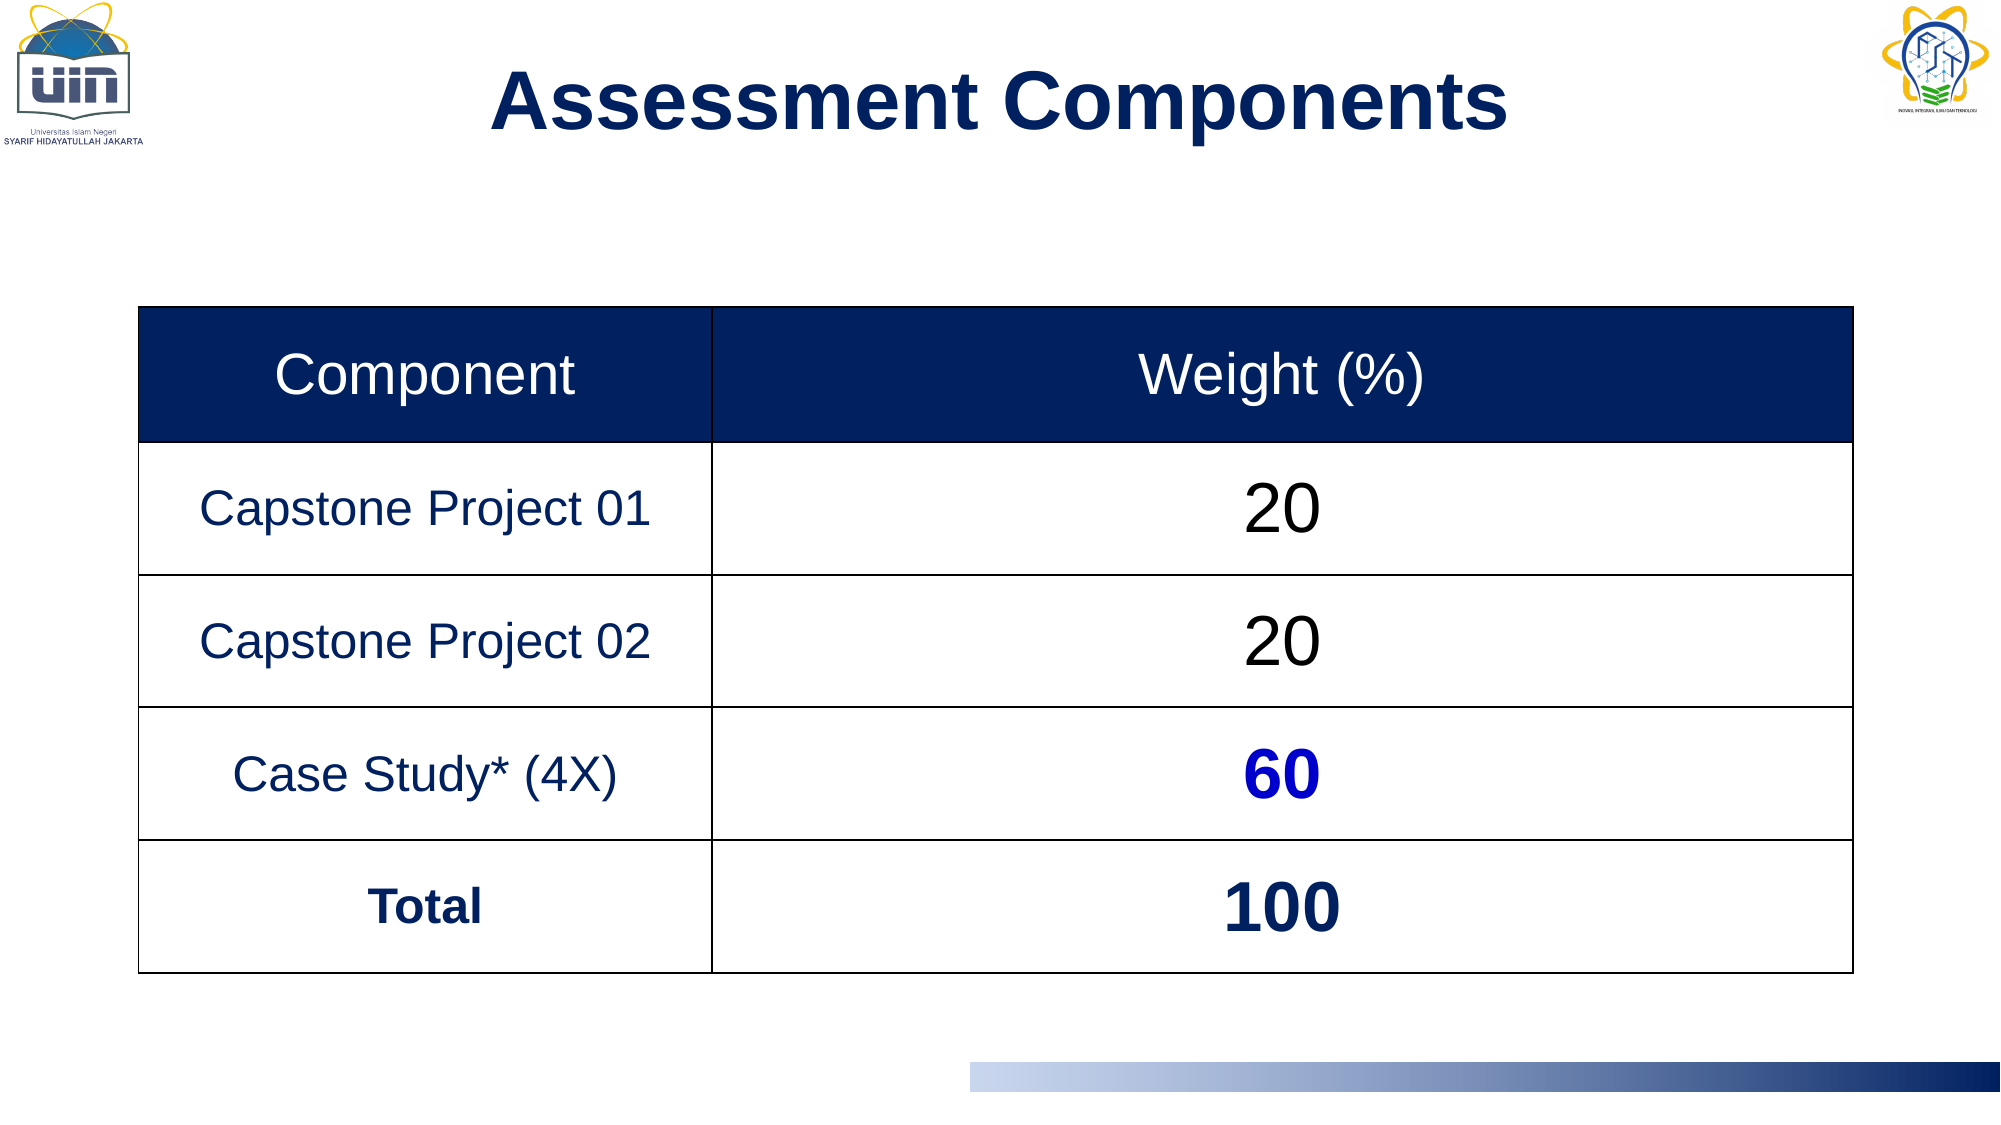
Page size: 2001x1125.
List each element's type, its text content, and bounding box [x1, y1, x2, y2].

picture [1882, 6, 1989, 113]
table_cell Total [139, 841, 711, 972]
table_cell Case Study* (4X) [139, 708, 711, 839]
table_cell 20 [713, 576, 1852, 706]
table_header Component [139, 308, 711, 441]
table_header Weight (%) [713, 308, 1852, 441]
table_cell 60 [713, 708, 1852, 839]
text_box Assessment Components [328, 38, 1672, 154]
table_cell 100 [713, 841, 1852, 972]
table_cell Capstone Project 02 [139, 576, 711, 706]
picture [0, 0, 145, 146]
table_cell 20 [713, 443, 1852, 574]
table_cell Capstone Project 01 [139, 443, 711, 574]
